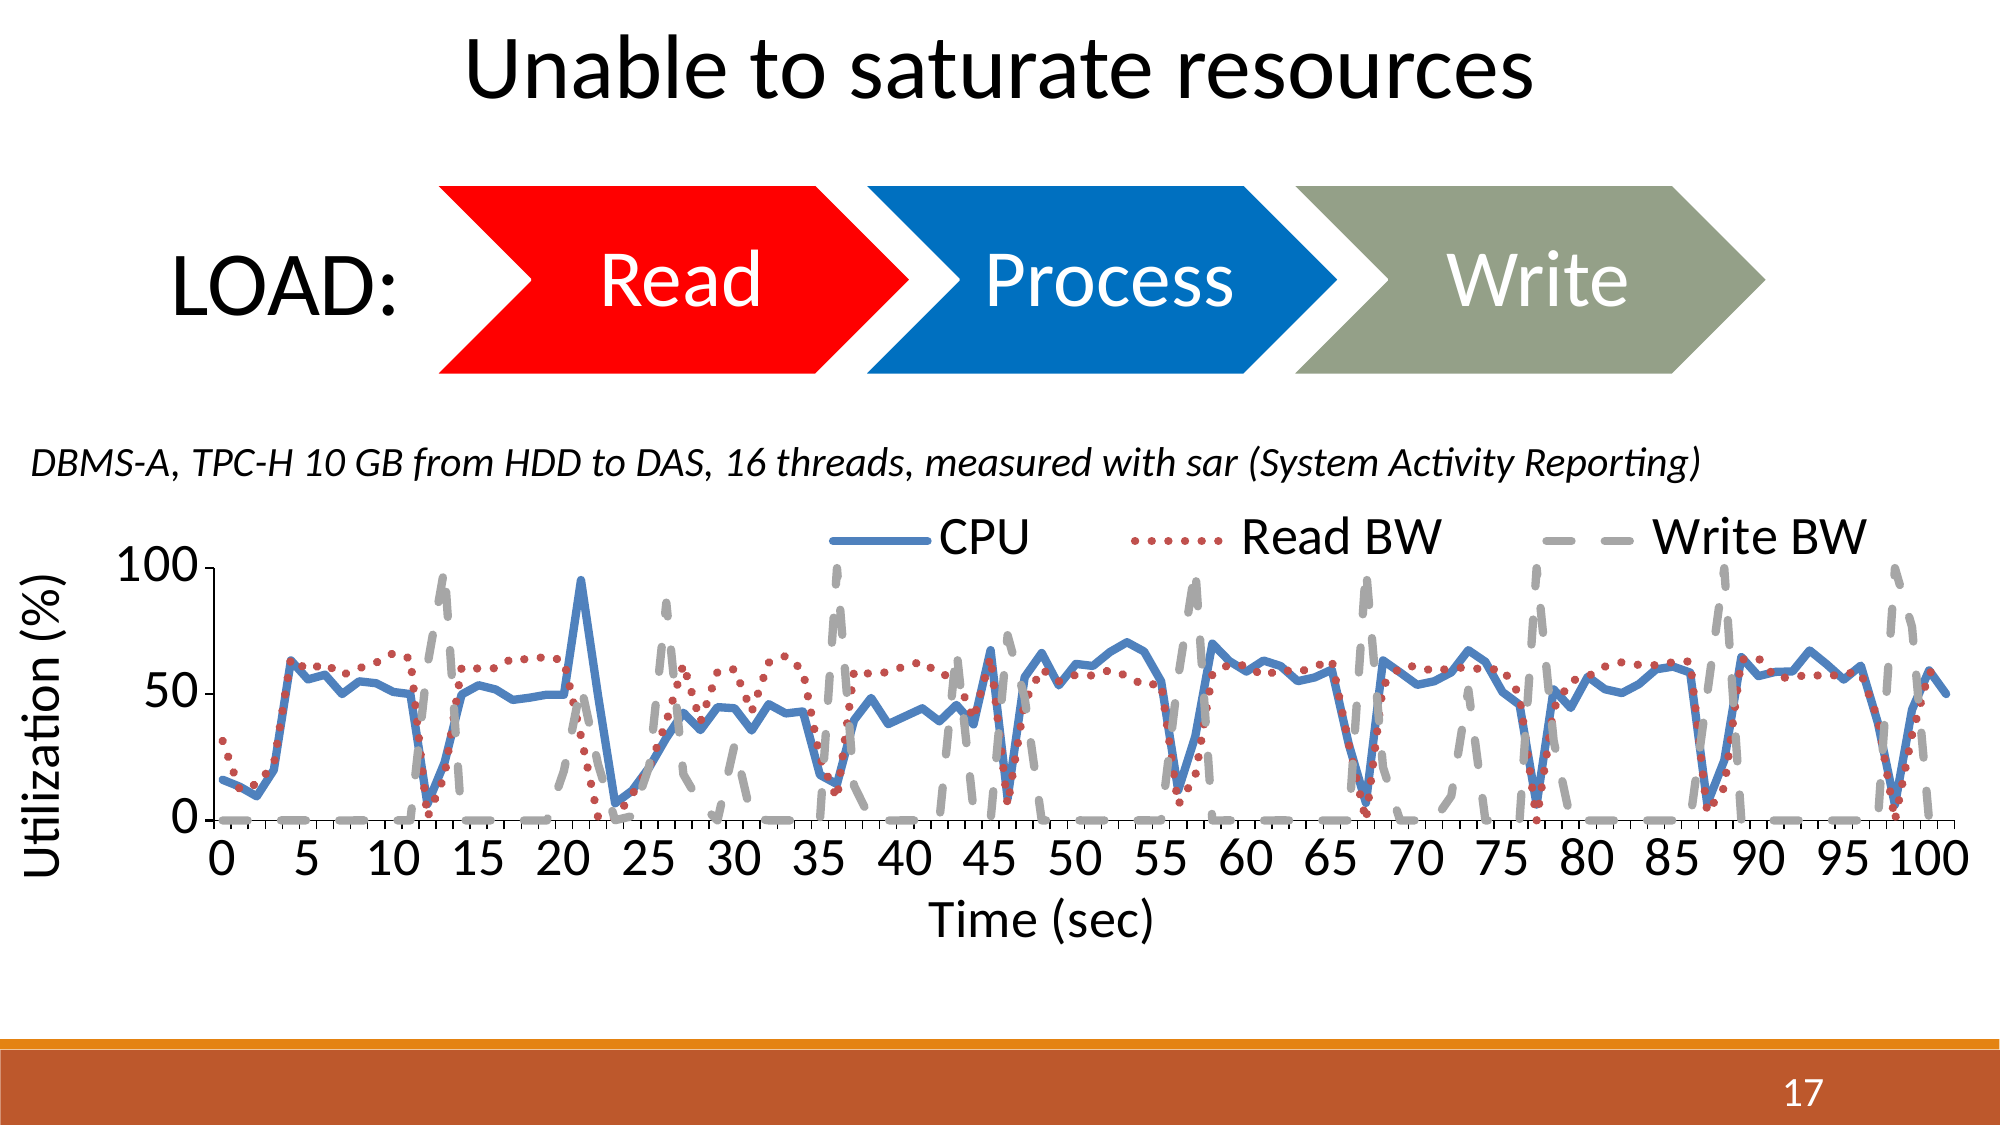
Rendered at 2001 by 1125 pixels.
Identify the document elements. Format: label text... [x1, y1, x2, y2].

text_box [434, 125, 1769, 434]
text_box Unable to saturate resources [0, 0, 2000, 125]
chart [0, 475, 2000, 968]
text_box DBMS-A, TPC-H 10 GB from HDD to DAS, 16 threads, measured with sar (System Activity Reporting) [14, 427, 1719, 473]
text_box LOAD: [156, 216, 431, 342]
slide_number 17 [1624, 1059, 1840, 1120]
